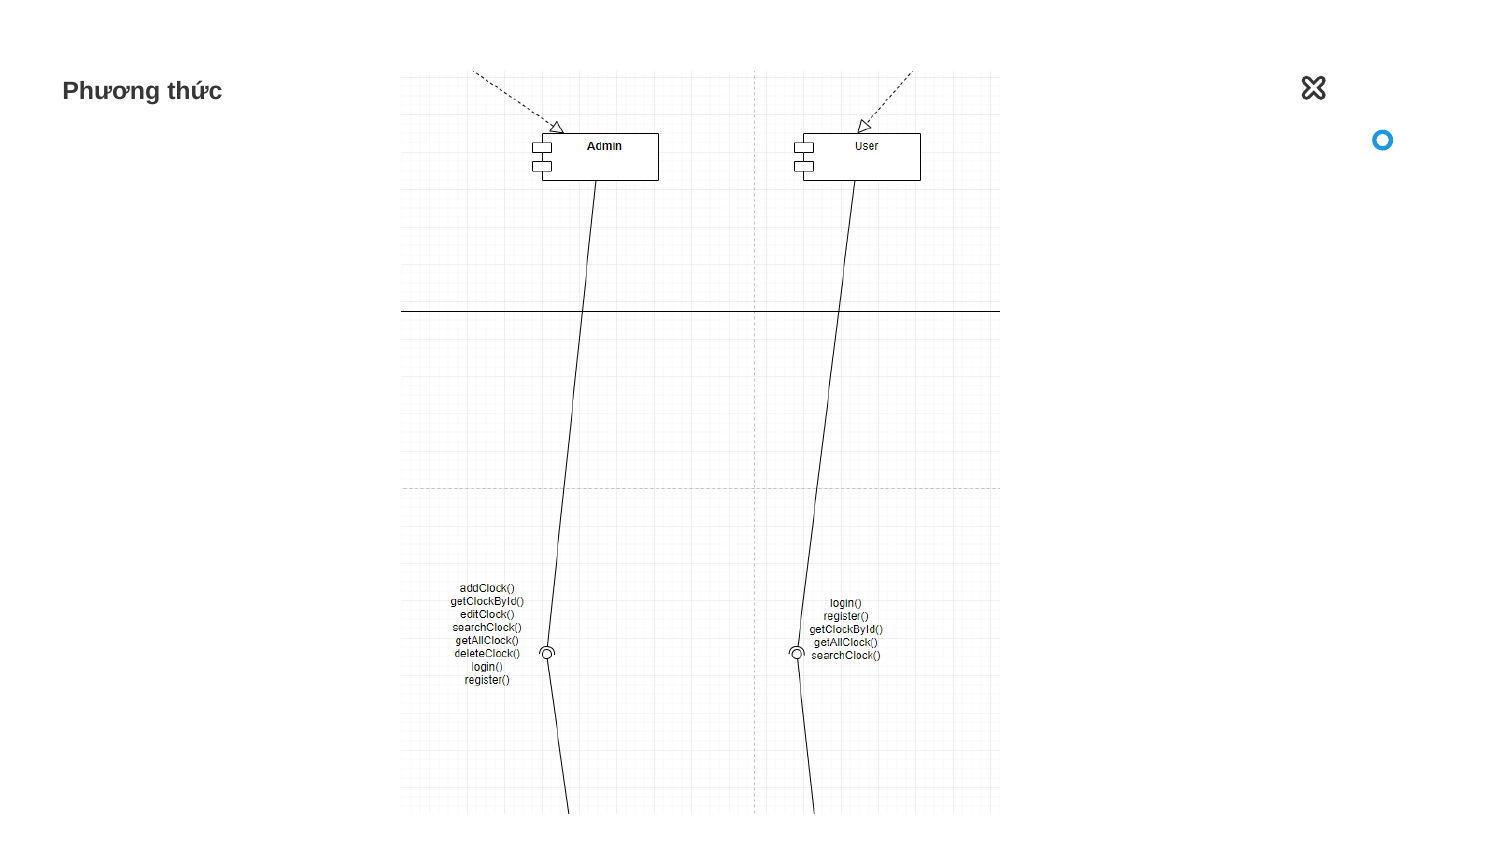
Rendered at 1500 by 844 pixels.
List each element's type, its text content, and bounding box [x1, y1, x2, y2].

picture [401, 71, 1001, 814]
title Phương thức [47, 30, 1075, 133]
